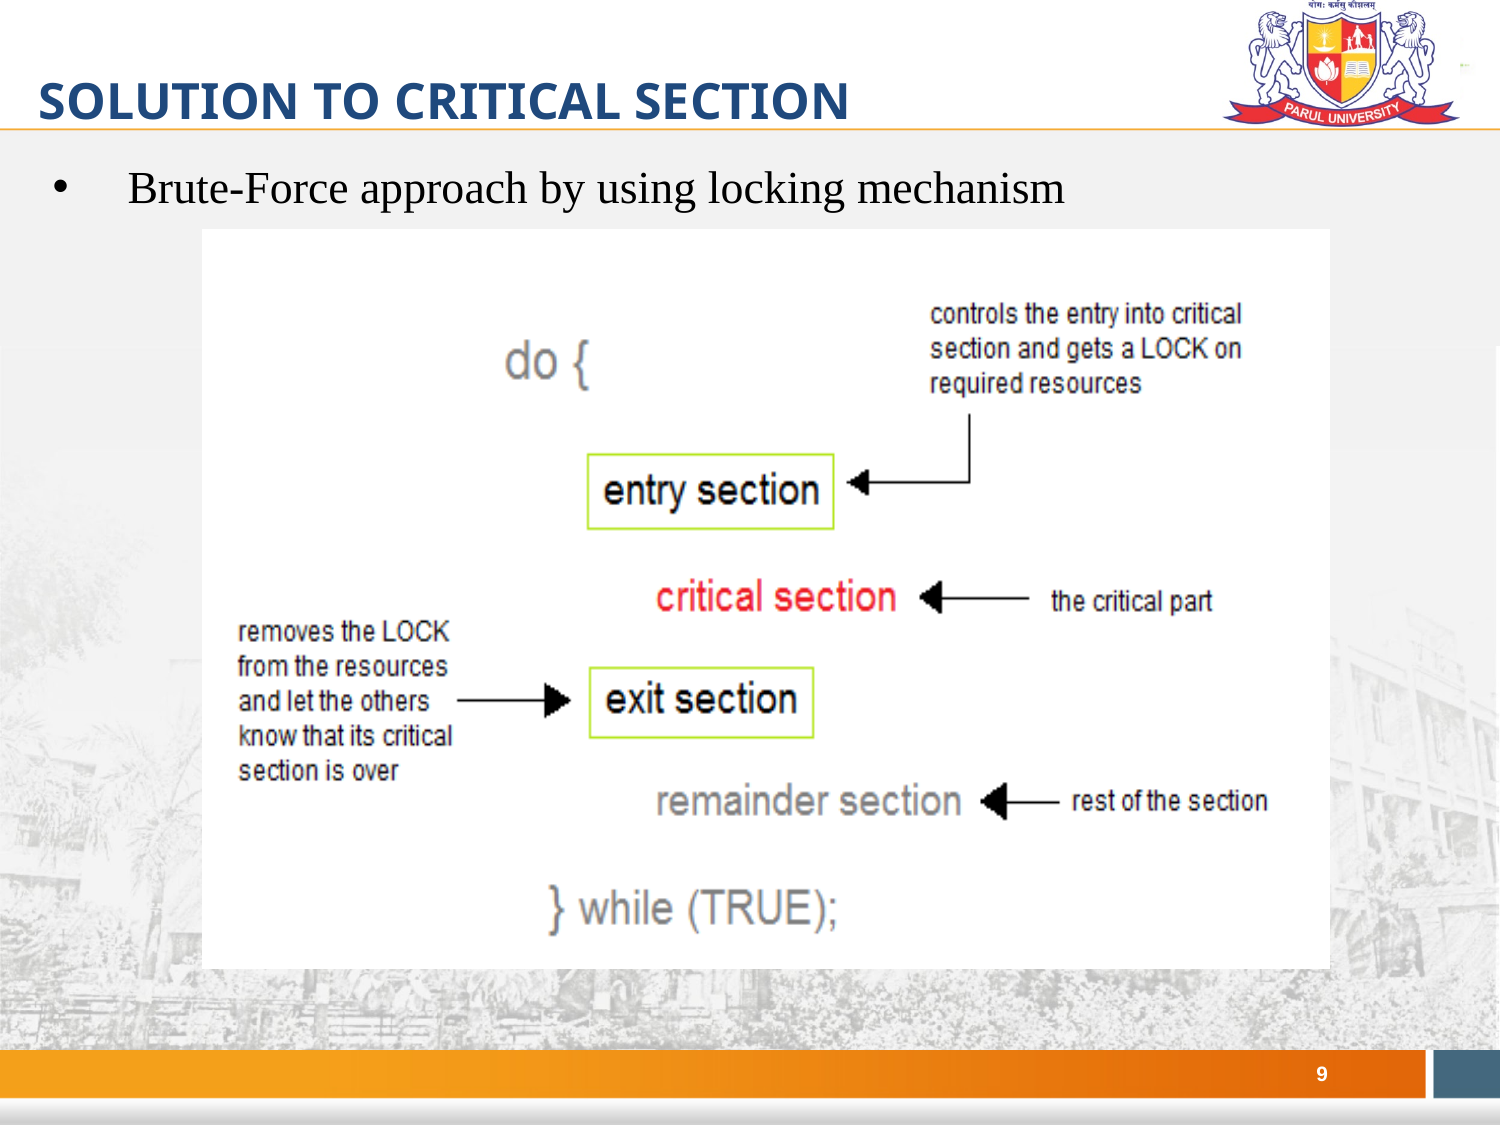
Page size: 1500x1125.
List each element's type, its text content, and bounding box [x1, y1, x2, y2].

text_box Solution to critical section [0, 0, 1281, 119]
title Brute-Force approach by using locking mechanism [52, 147, 1428, 1035]
picture [0, 0, 1500, 1125]
